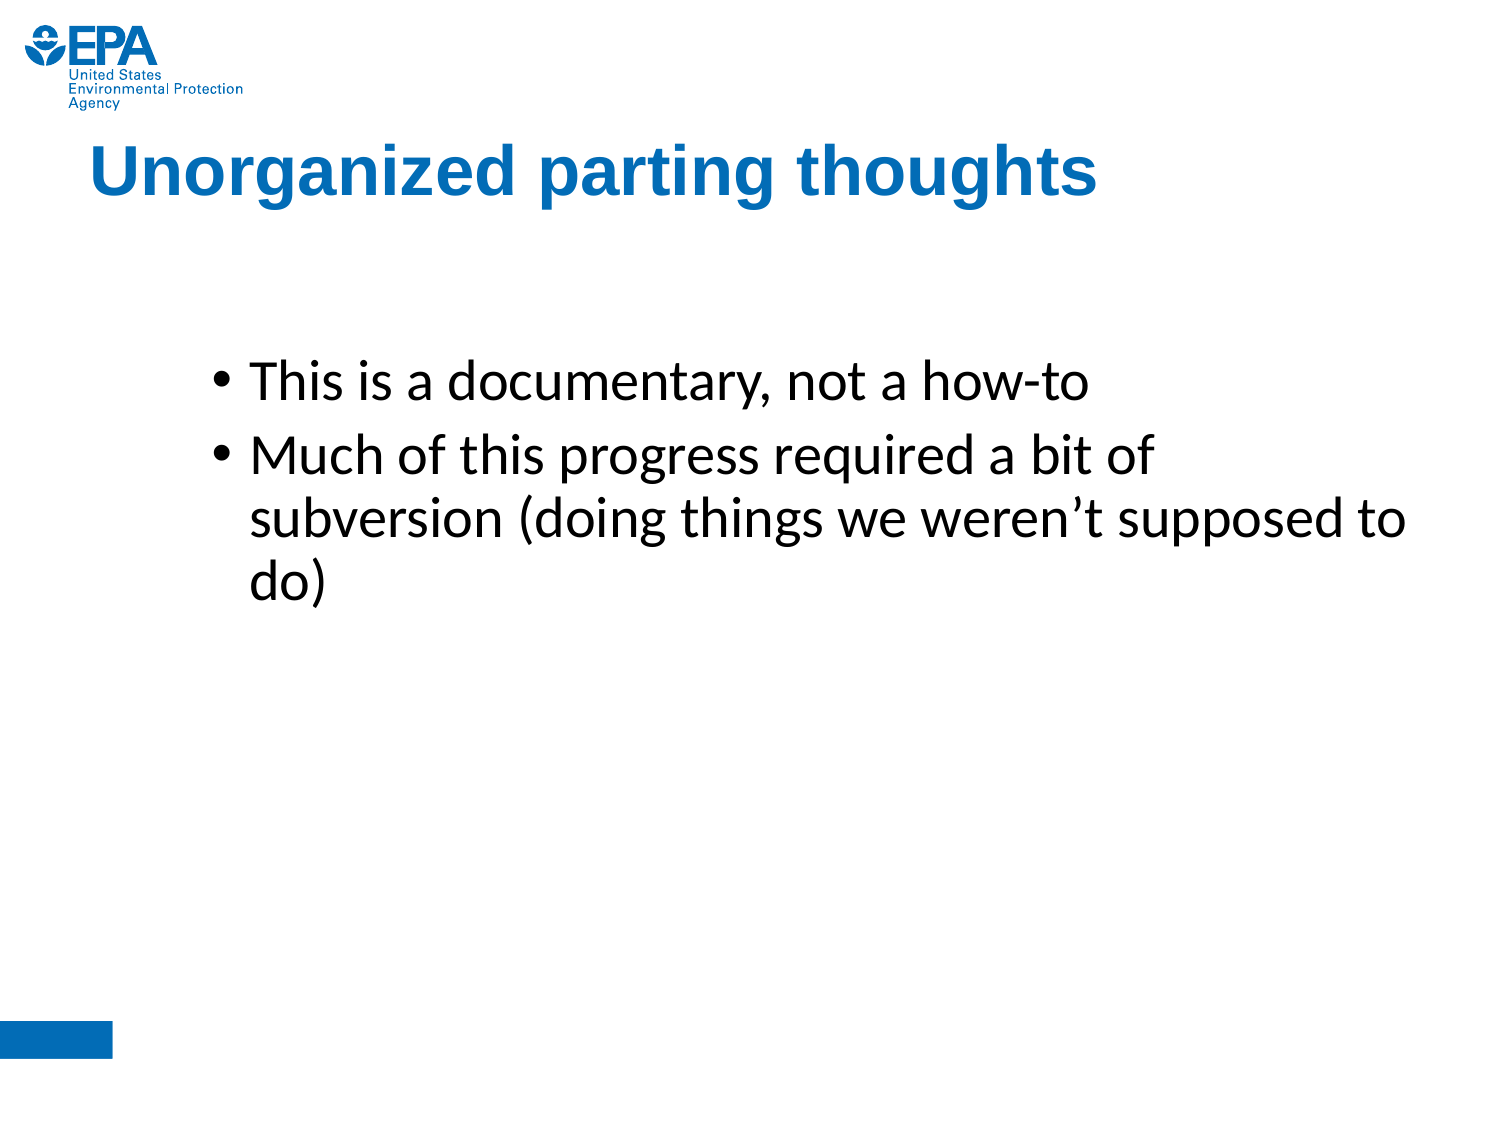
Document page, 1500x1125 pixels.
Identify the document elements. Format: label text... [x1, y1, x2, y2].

list This is a documentary, not a how-to Much of this progress required a bit of subversion (doing things we weren’t supposed to do) [75, 342, 1425, 1005]
title Unorganized parting thoughts [75, 127, 1425, 315]
